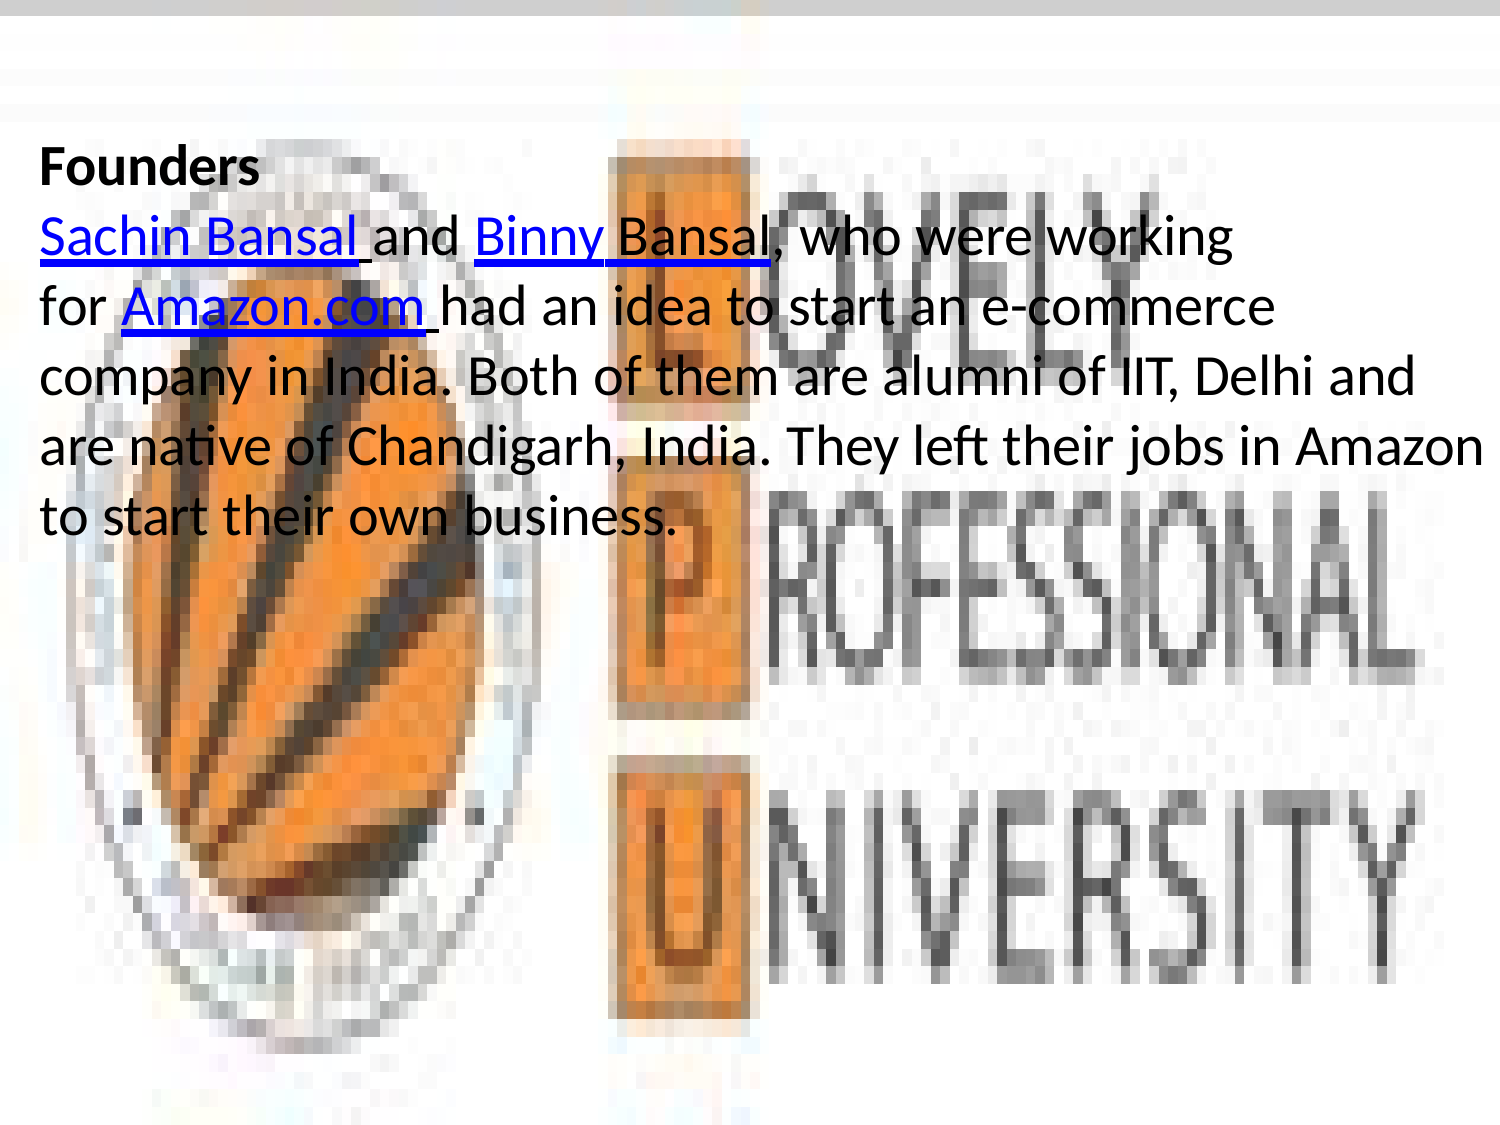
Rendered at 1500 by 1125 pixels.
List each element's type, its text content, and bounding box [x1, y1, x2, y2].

text_box Strategy Promotion Promotional Budget Pricing Proposed Location Distribution Channels Sales Forecast a ʺbest guessʺ, which is what you really expect, a ʺworst caseʺ low estimate that you are confident you can reach no matter what happens. [0, 0, 1500, 1125]
text_box Founders Sachin Bansal and Binny Bansal, who were working for Amazon.com had an idea to start an e-commerce company in India. Both of them are alumni of IIT, Delhi and are native of Chandigarh, India. They left their jobs in Amazon to start their own business. [37, 124, 1500, 547]
